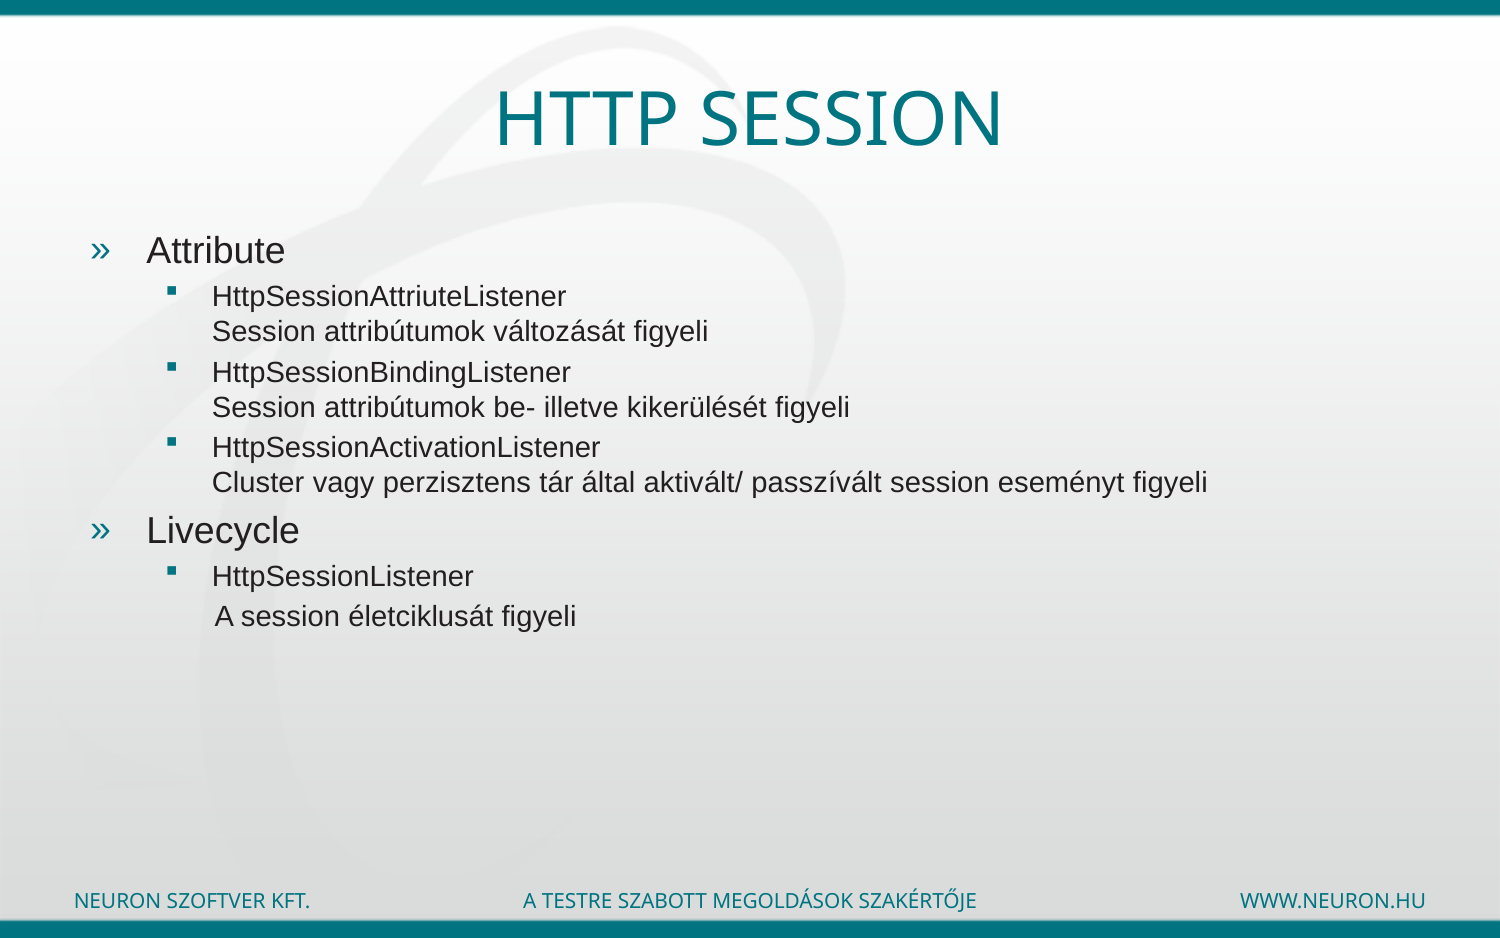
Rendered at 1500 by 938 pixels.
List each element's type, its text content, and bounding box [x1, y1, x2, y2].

picture [0, 0, 1500, 938]
title HTTP session [75, 37, 1425, 194]
list Attribute HttpSessionAttriuteListener Session attribútumok változását figyeli HttpSessionBindingListener Session attribútumok be- illetve kikerülését figyeli HttpSessionActivationListener Cluster vagy perzisztens tár által aktivált/ passzívált session eseményt figyeli Livecycle HttpSessionListener A session életciklusát figyeli [75, 218, 1425, 838]
